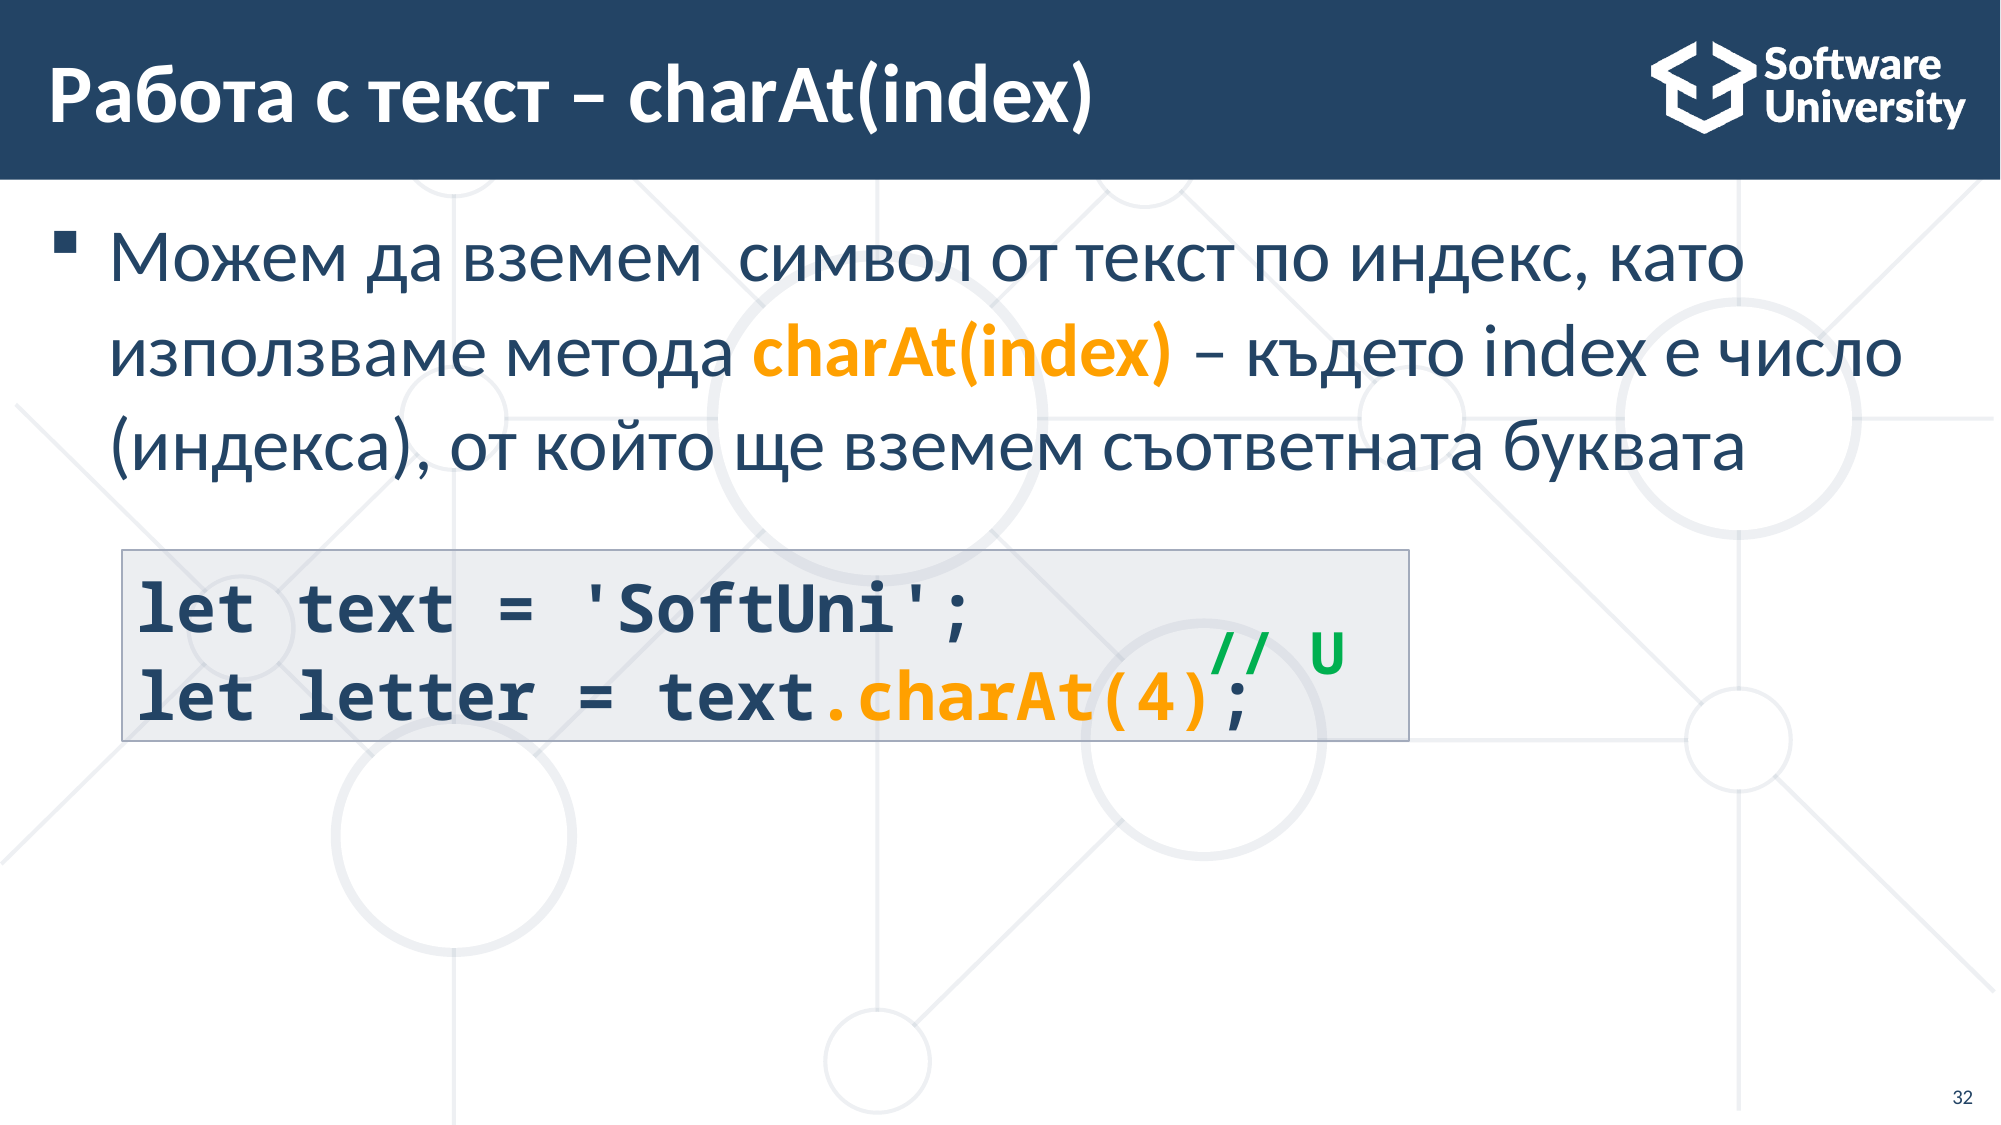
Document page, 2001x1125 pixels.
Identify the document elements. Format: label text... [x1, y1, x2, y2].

text_box // U [1182, 591, 1445, 704]
text_box let text = 'SoftUni'; let letter = text.charAt(4); [121, 549, 1410, 741]
picture [1651, 41, 1966, 134]
text_box Можем да вземем символ от текст по индекс, като използваме метода charAt(index) – където index е число (индекса), от който ще вземем съответната буквата [31, 196, 1970, 1104]
text_box <number> [1927, 1067, 1989, 1116]
text_box Работа с текст – charAt(index) [31, 16, 1625, 162]
